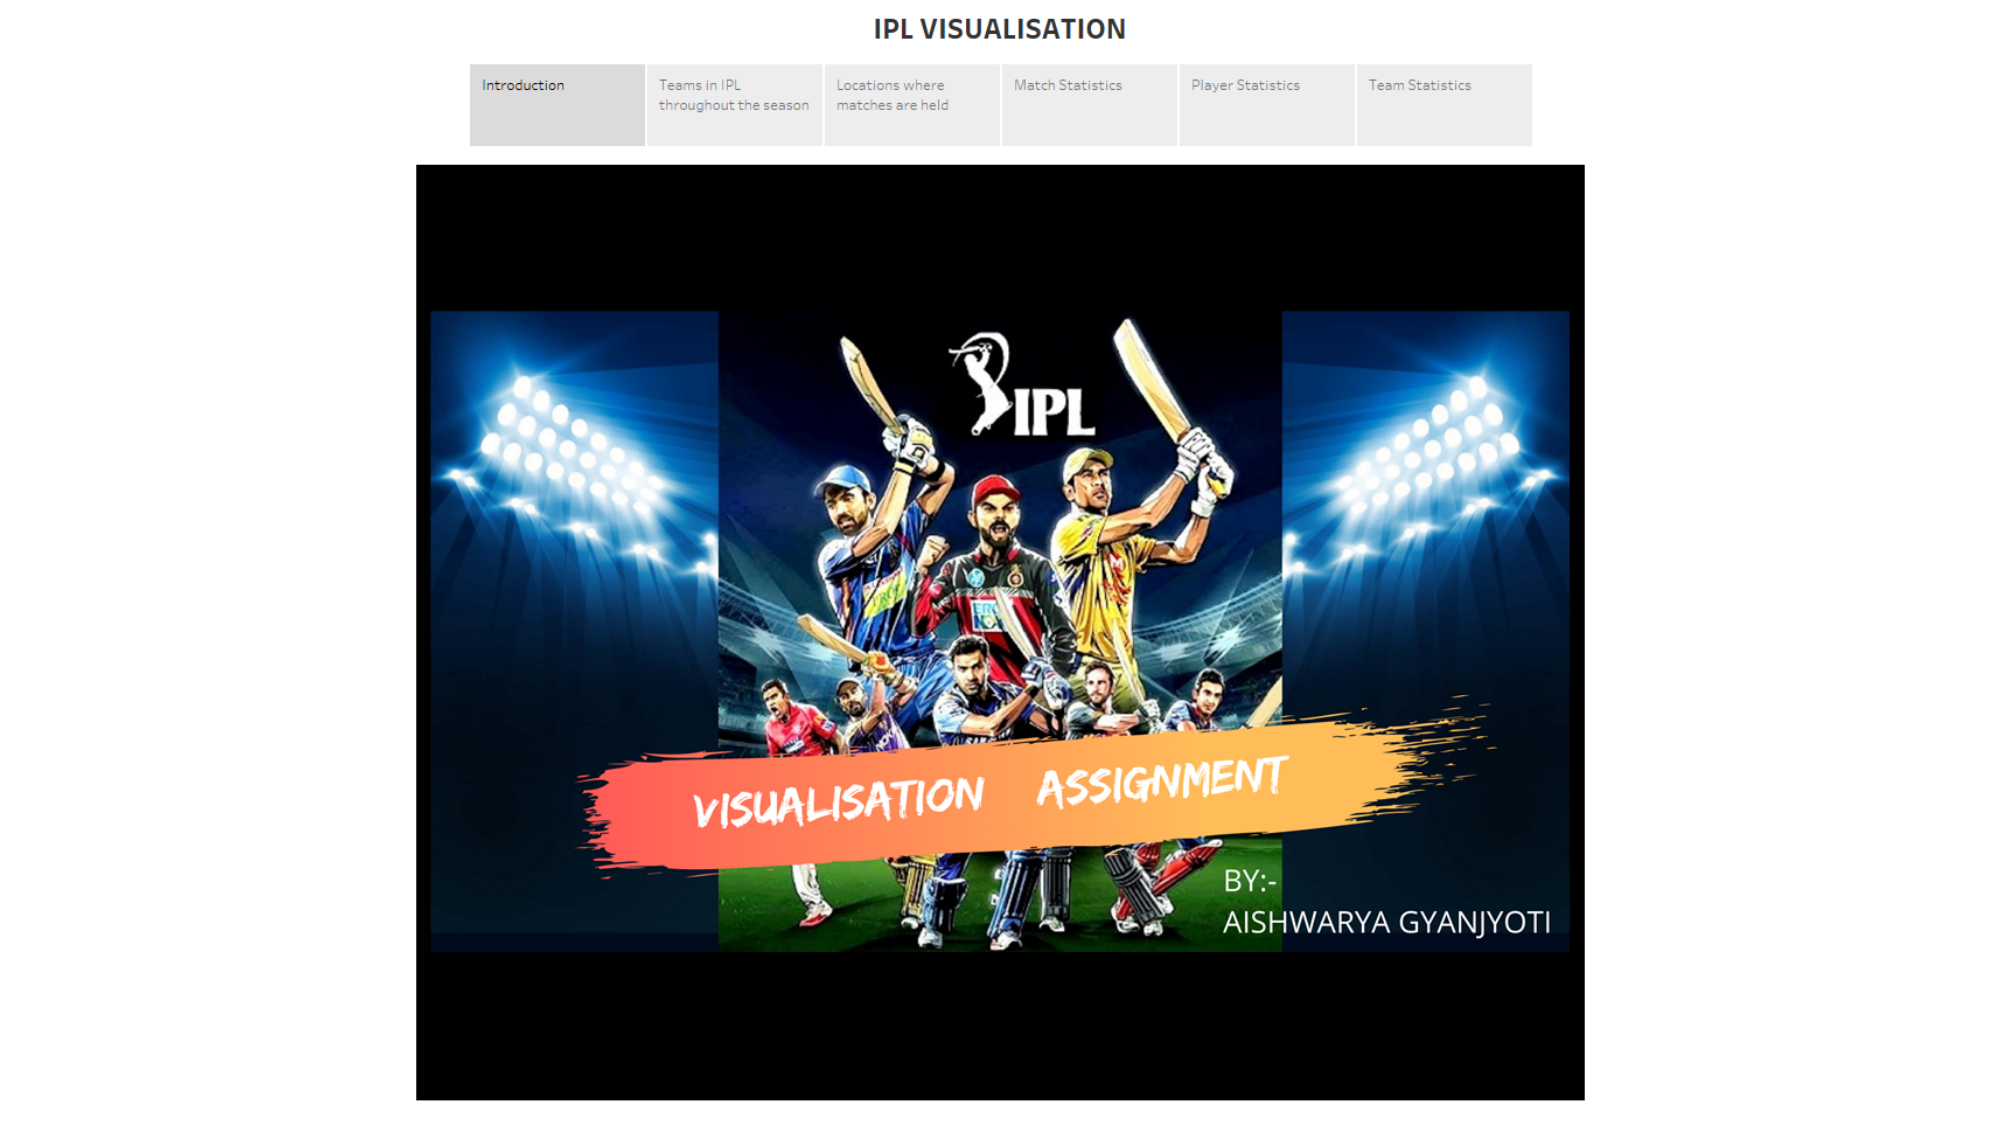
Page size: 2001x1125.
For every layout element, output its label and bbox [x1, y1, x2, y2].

picture [407, 0, 1593, 1125]
